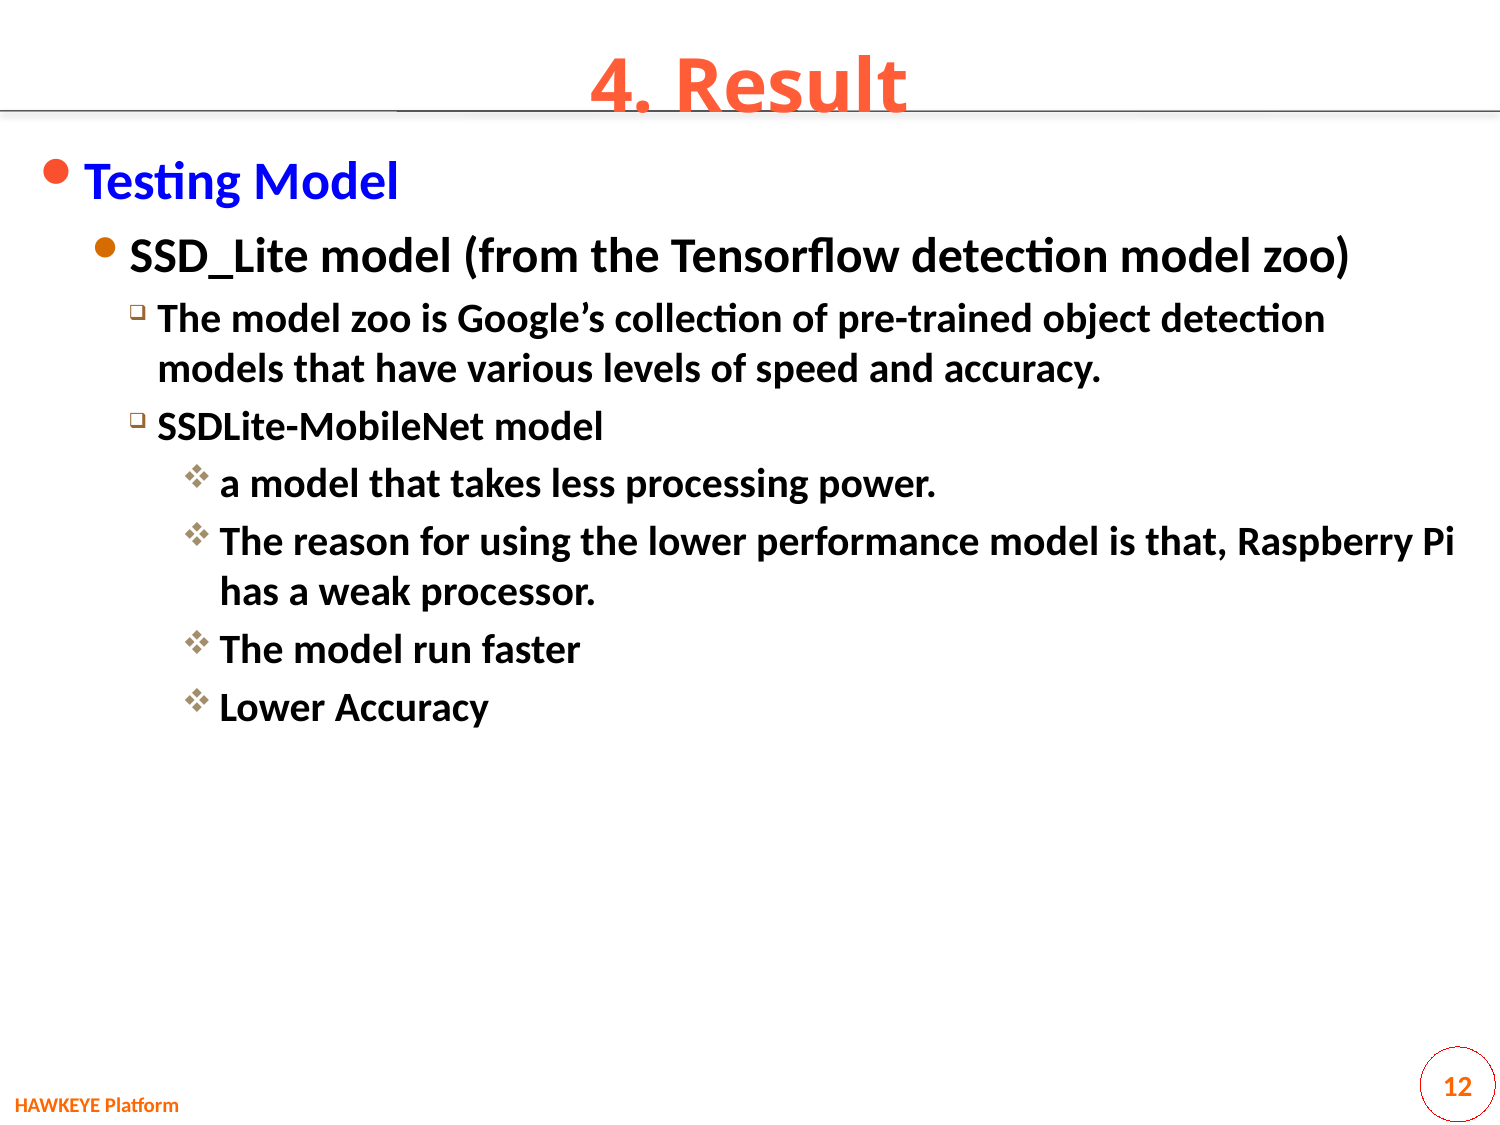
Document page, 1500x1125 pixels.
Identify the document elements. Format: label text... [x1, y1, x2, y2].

title 4. Result [0, 2, 1500, 128]
list Testing Model SSD_Lite model (from the Tensorflow detection model zoo) The model zoo is Google’s collection of pre-trained object detection models that have various levels of speed and accuracy. SSDLite-MobileNet model a model that takes less processing power. The reason for using the lower performance model is that, Raspberry Pi has a weak processor. The model run faster Lower Accuracy [24, 137, 1475, 1075]
